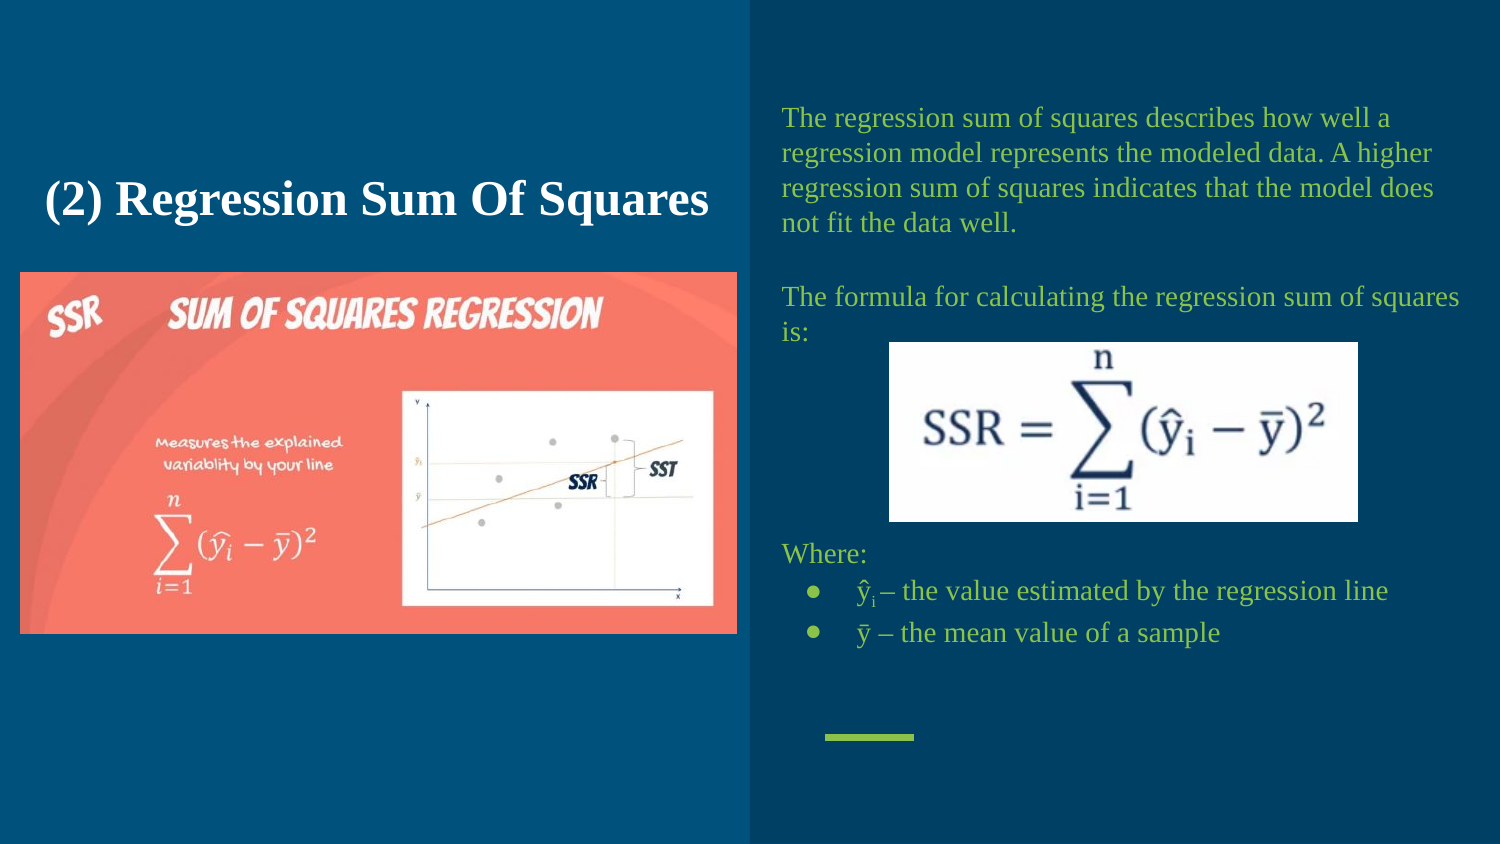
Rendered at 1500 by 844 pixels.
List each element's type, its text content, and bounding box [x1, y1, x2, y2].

picture [21, 273, 736, 633]
title (2) Regression Sum Of Squares [20, 110, 735, 241]
list The regression sum of squares describes how well a regression model represents the modeled data. A higher regression sum of squares indicates that the model does not fit the data well. The formula for calculating the regression sum of squares is: Where: ŷi – the value estimated by the regression line ȳ – the mean value of a sample [766, 21, 1481, 725]
picture [888, 342, 1359, 523]
